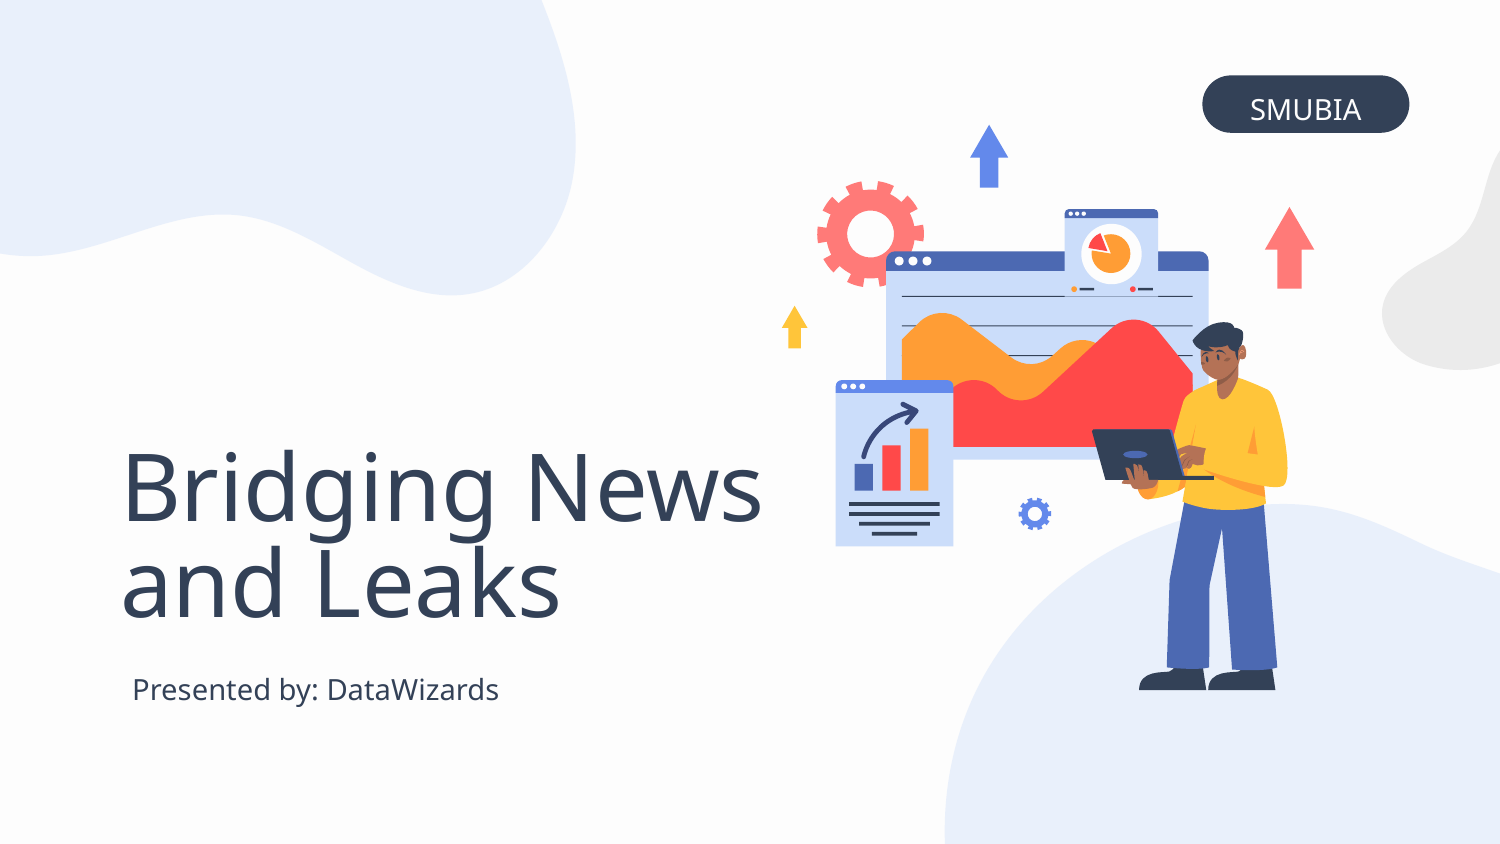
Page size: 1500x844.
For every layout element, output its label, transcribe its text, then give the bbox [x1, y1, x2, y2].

title Bridging News and Leaks [104, 219, 776, 652]
subtitle SMUBIA [1216, 70, 1396, 138]
text_box [1202, 79, 1216, 123]
subtitle Presented by: DataWizards [116, 651, 751, 718]
text_box [1396, 79, 1410, 129]
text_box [781, 124, 1315, 691]
